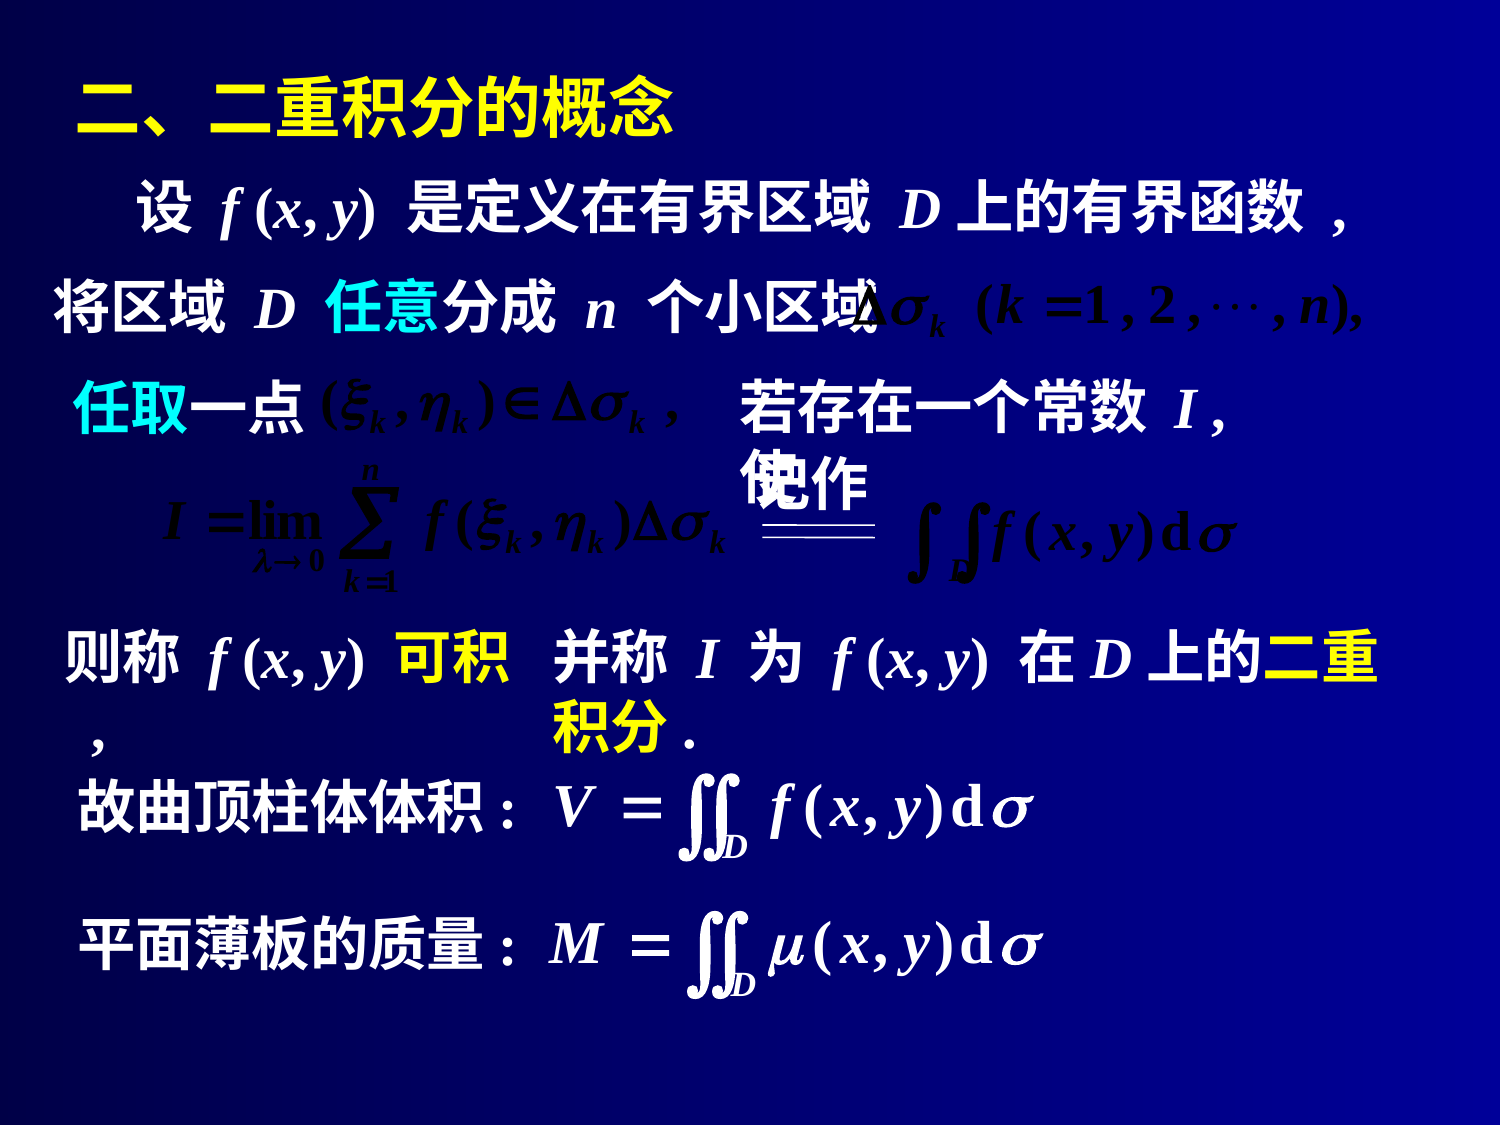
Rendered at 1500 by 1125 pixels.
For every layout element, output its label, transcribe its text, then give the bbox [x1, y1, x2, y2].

text_box 将区域 D 任意分成 n 个小区域 [37, 262, 900, 348]
text_box 并称 I 为 f (x, y) 在D上的二重积分. [537, 612, 1438, 768]
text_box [313, 362, 689, 443]
title 二、二重积分的概念 [49, 49, 701, 163]
text_box 故曲顶柱体体积: [62, 762, 544, 848]
text_box 设 f (x, y) 是定义在有界区域 D上的有界函数 , [120, 162, 1376, 248]
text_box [843, 266, 1374, 352]
text_box 则称 f (x, y) 可积 , [49, 612, 537, 768]
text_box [737, 439, 938, 538]
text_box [152, 445, 744, 605]
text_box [537, 887, 1055, 1015]
text_box 任取一点 [57, 363, 311, 449]
text_box 若存在一个常数 I , 使 [724, 362, 1325, 518]
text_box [549, 749, 1047, 877]
text_box 平面薄板的质量: [62, 900, 532, 985]
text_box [890, 480, 1248, 598]
